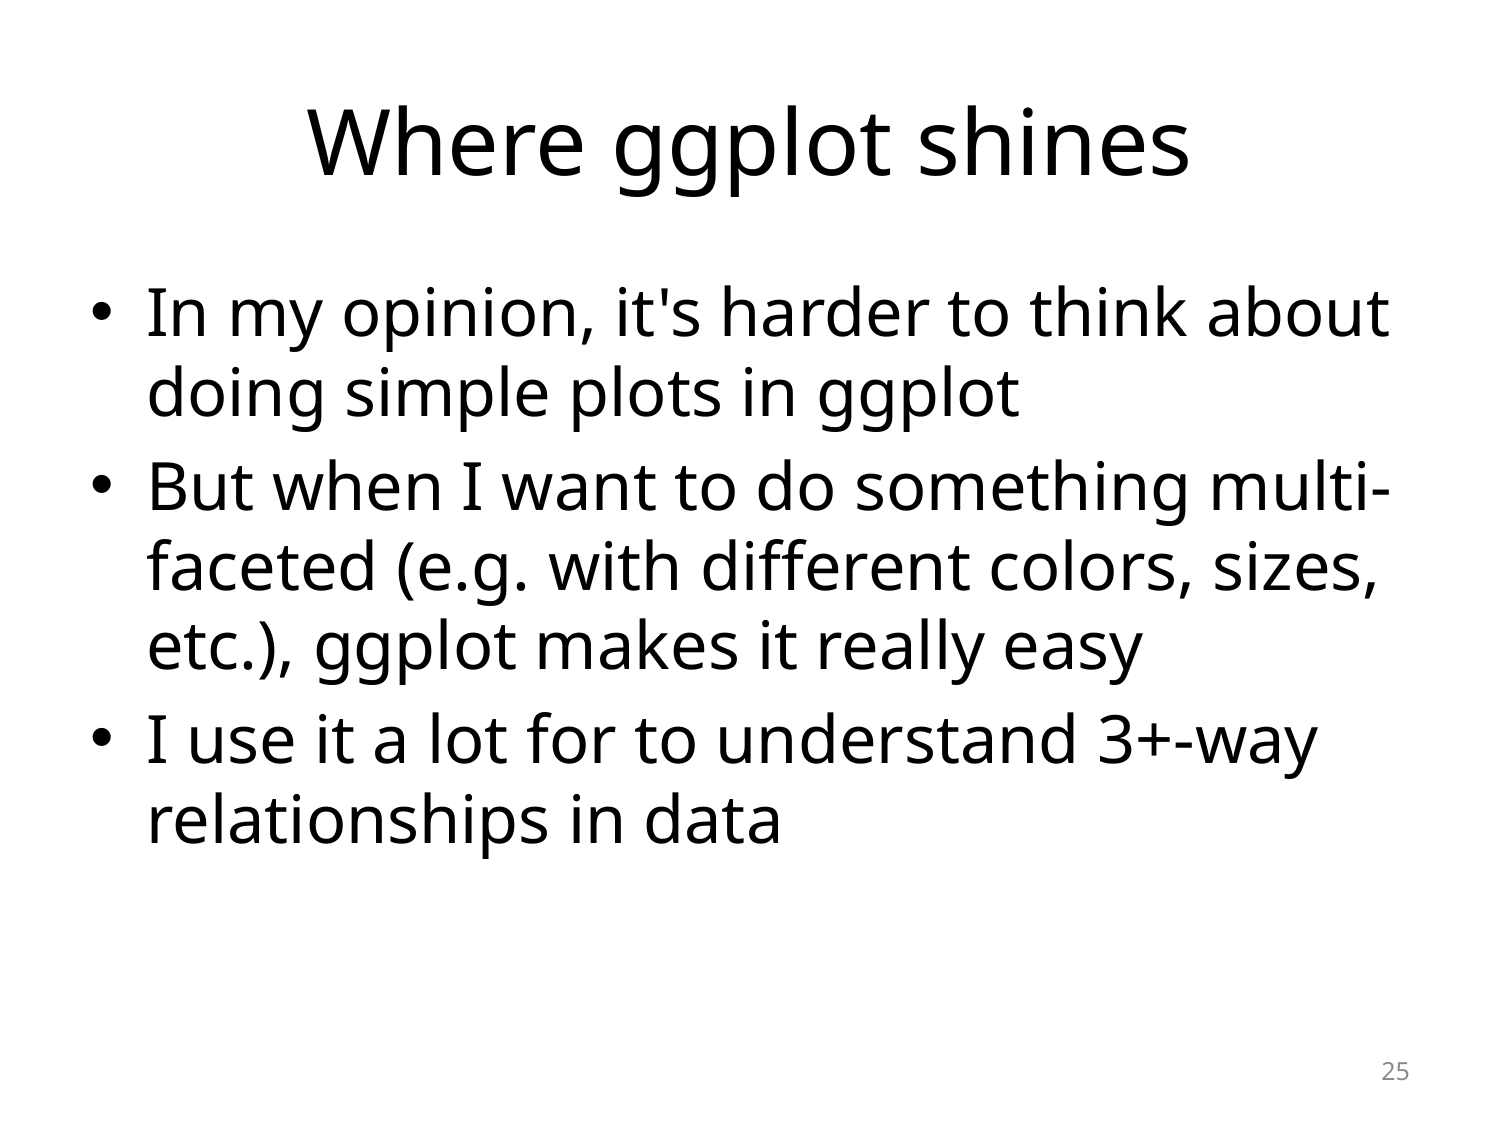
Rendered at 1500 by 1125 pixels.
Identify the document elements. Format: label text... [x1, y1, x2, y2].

slide_number 25 [1074, 1042, 1425, 1103]
list In my opinion, it's harder to think about doing simple plots in ggplot But when I want to do something multi-faceted (e.g. with different colors, sizes, etc.), ggplot makes it really easy I use it a lot for to understand 3+-way relationships in data [75, 262, 1425, 1005]
title Where ggplot shines [75, 45, 1425, 233]
